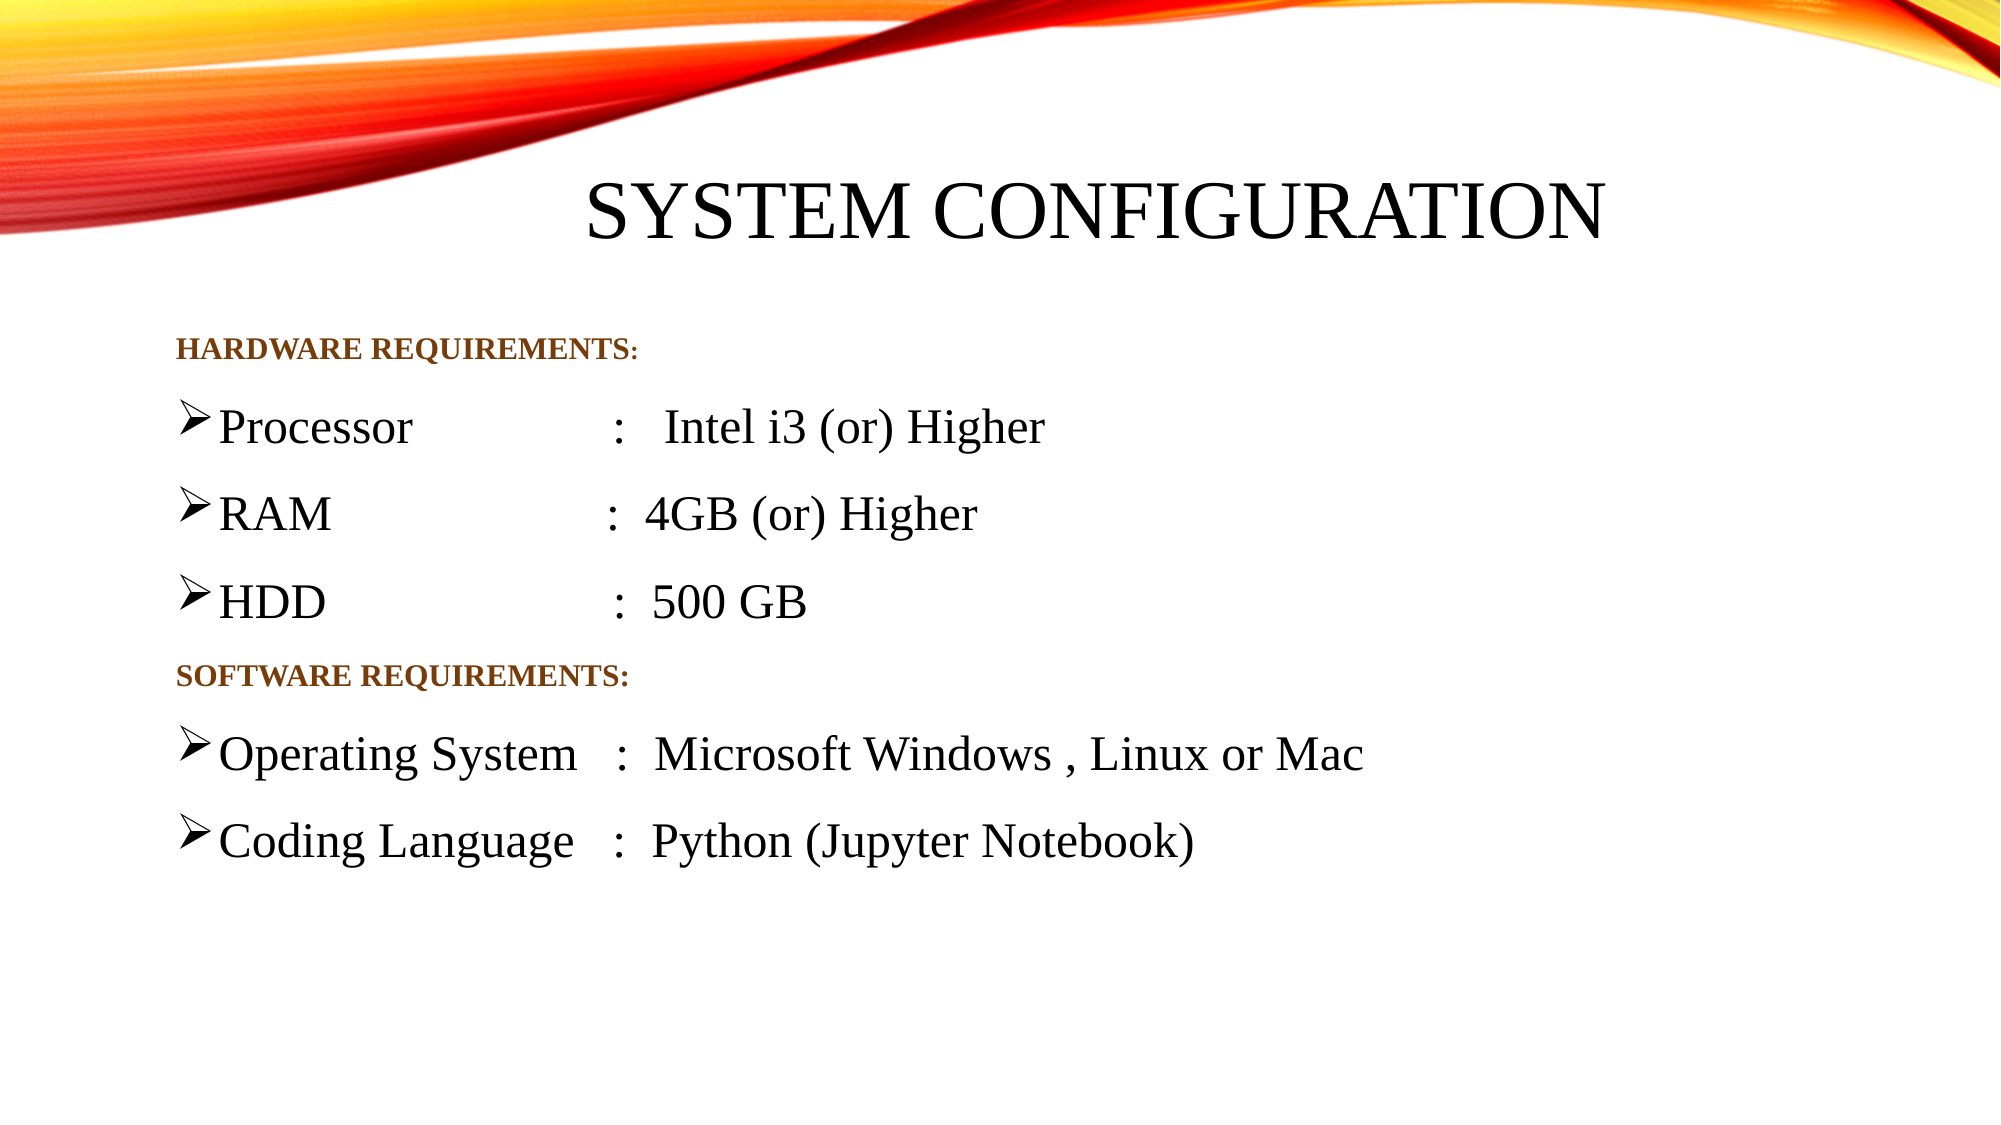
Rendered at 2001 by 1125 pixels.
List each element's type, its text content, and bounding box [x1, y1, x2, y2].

list HARDWARE REQUIREMENTS: Processor : Intel i3 (or) Higher RAM : 4GB (or) Higher HDD : 500 GB SOFTWARE REQUIREMENTS: Operating System : Microsoft Windows , Linux or Mac Coding Language : Python (Jupyter Notebook) [160, 317, 1840, 879]
picture [0, 0, 2000, 237]
title SYSTEM CONFIGURATION [210, 105, 1623, 317]
